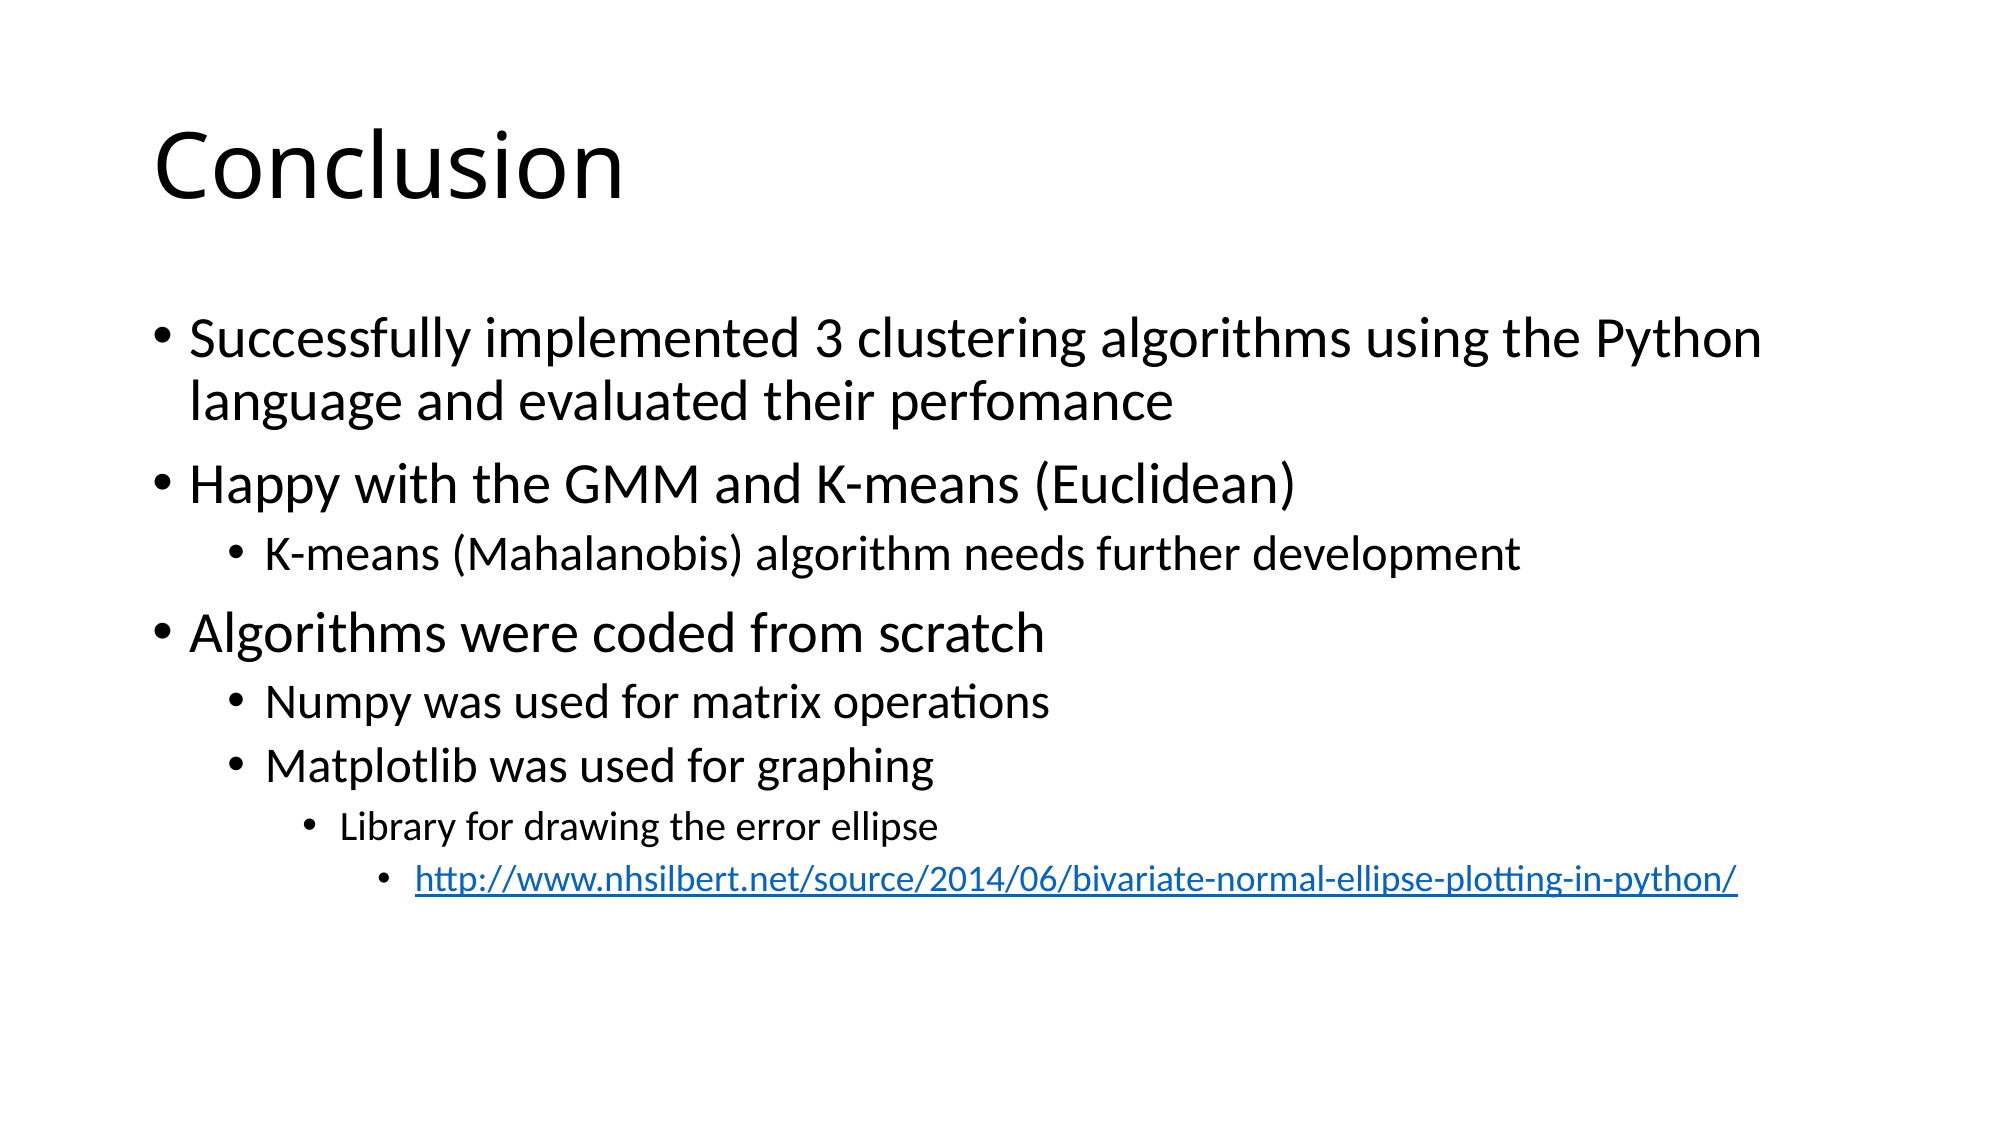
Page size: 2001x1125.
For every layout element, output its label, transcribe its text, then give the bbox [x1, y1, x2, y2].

title Conclusion [137, 59, 1863, 278]
list Successfully implemented 3 clustering algorithms using the Python language and evaluated their perfomance Happy with the GMM and K-means (Euclidean) K-means (Mahalanobis) algorithm needs further development Algorithms were coded from scratch Numpy was used for matrix operations Matplotlib was used for graphing Library for drawing the error ellipse http://www.nhsilbert.net/source/2014/06/bivariate-normal-ellipse-plotting-in-python/ [137, 299, 1863, 1014]
